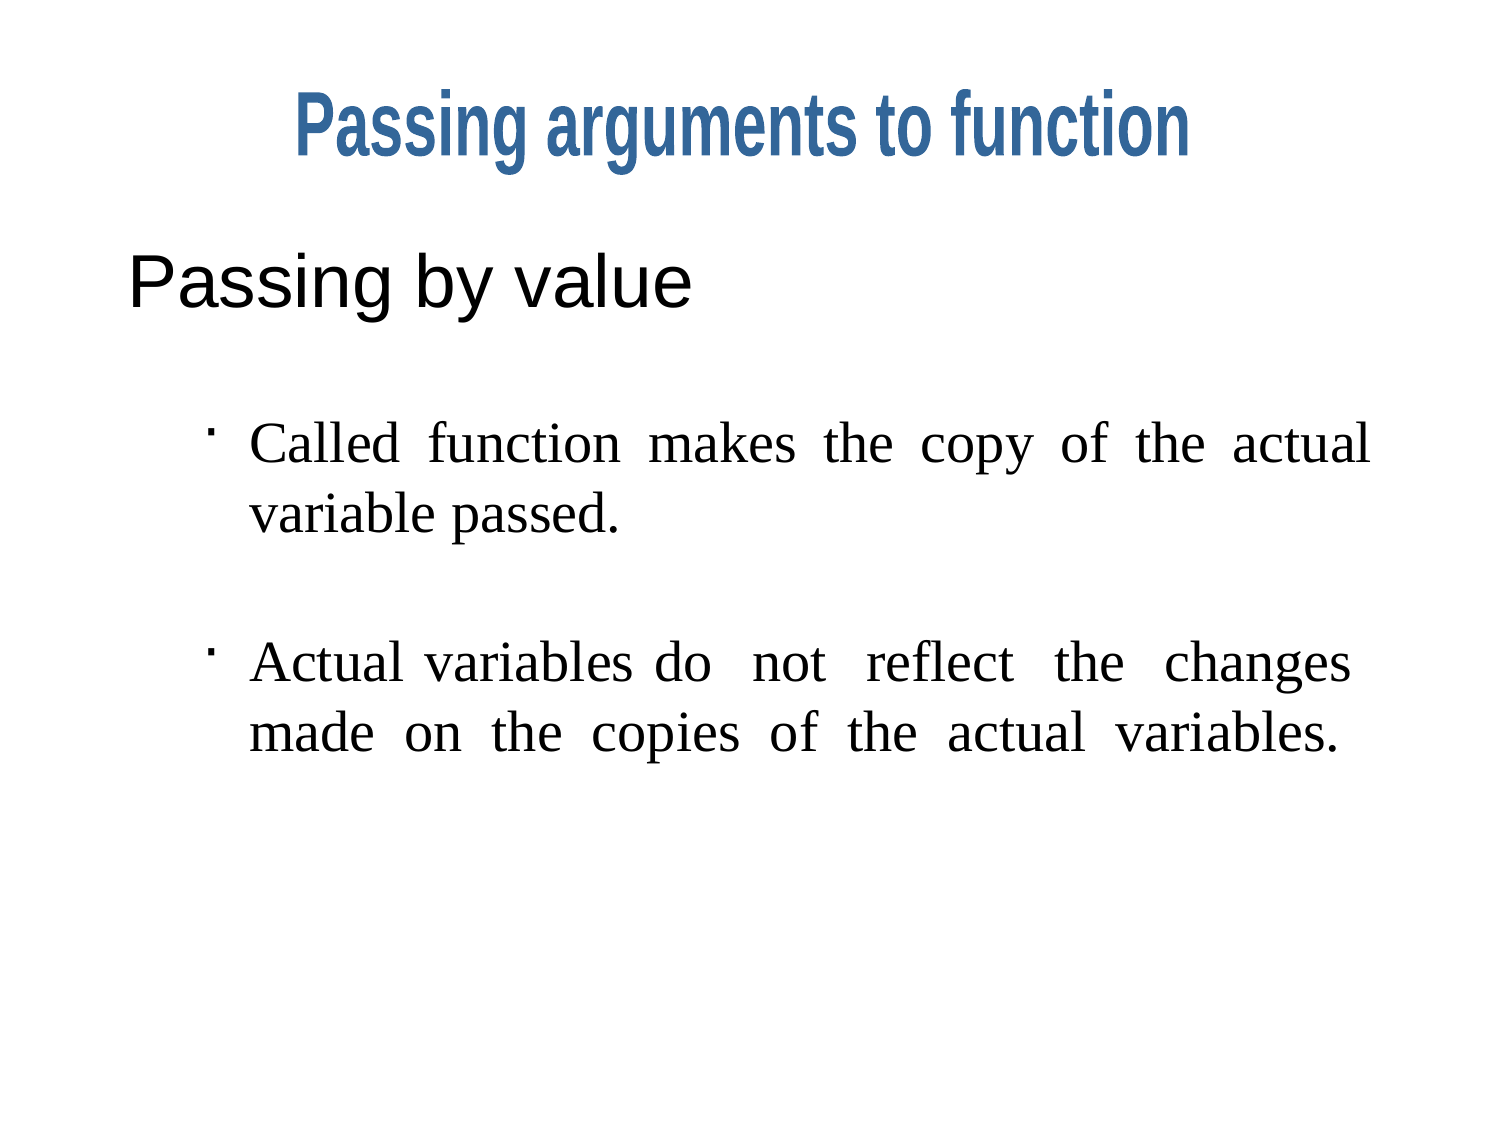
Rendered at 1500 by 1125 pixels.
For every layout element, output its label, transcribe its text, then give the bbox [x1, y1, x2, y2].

text_box Passing by value Called function makes the copy of the actual variable passed. Actual variables do not reflect the changes made on the copies of the actual variables. [112, 224, 1388, 1000]
